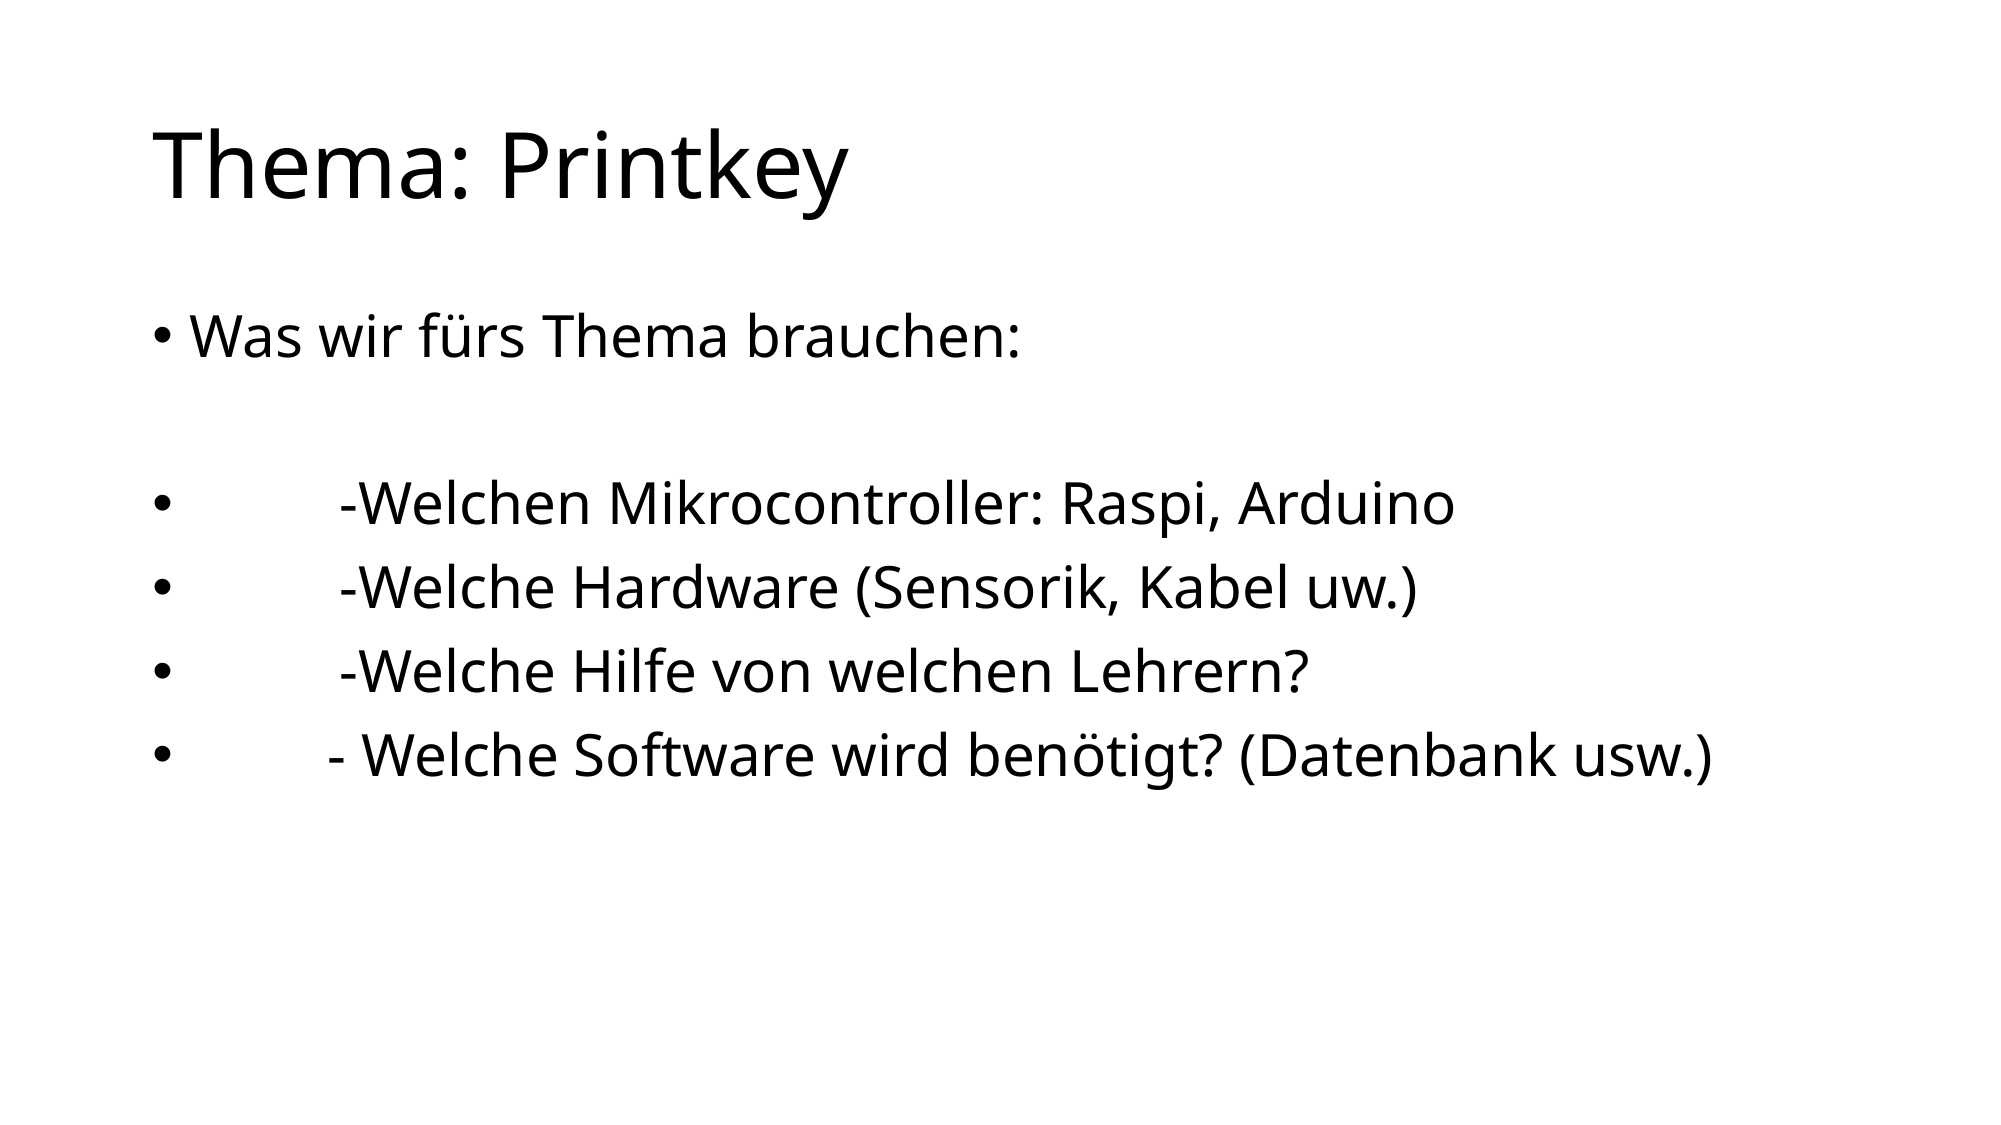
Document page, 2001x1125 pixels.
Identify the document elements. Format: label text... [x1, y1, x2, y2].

title Thema: Printkey [137, 59, 1863, 278]
list Was wir fürs Thema brauchen: -Welchen Mikrocontroller: Raspi, Arduino -Welche Hardware (Sensorik, Kabel uw.) -Welche Hilfe von welchen Lehrern? - Welche Software wird benötigt? (Datenbank usw.) [137, 299, 1863, 1014]
